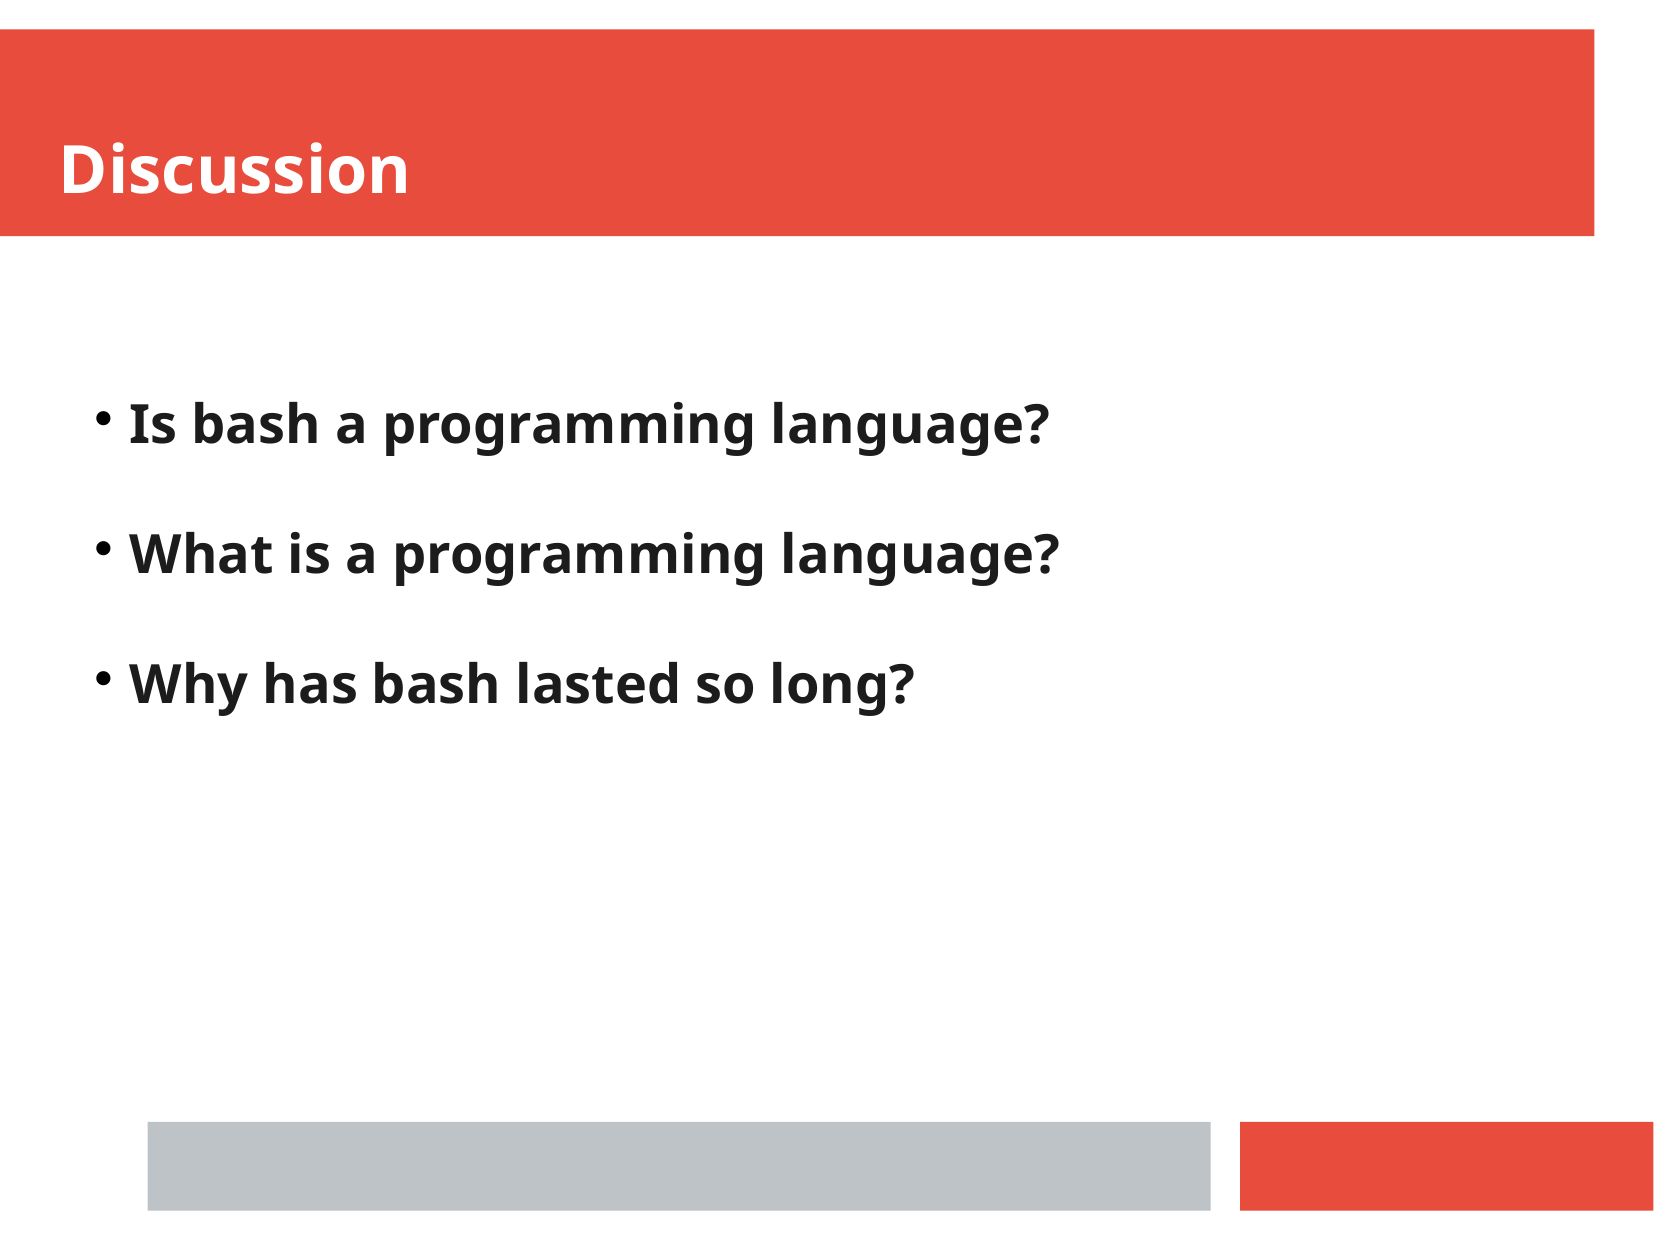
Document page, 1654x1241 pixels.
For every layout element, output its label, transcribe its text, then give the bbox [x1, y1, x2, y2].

text_box Discussion [58, 58, 1595, 207]
text_box Is bash a programming language? What is a programming language? Why has bash lasted so long? [58, 324, 1565, 1093]
